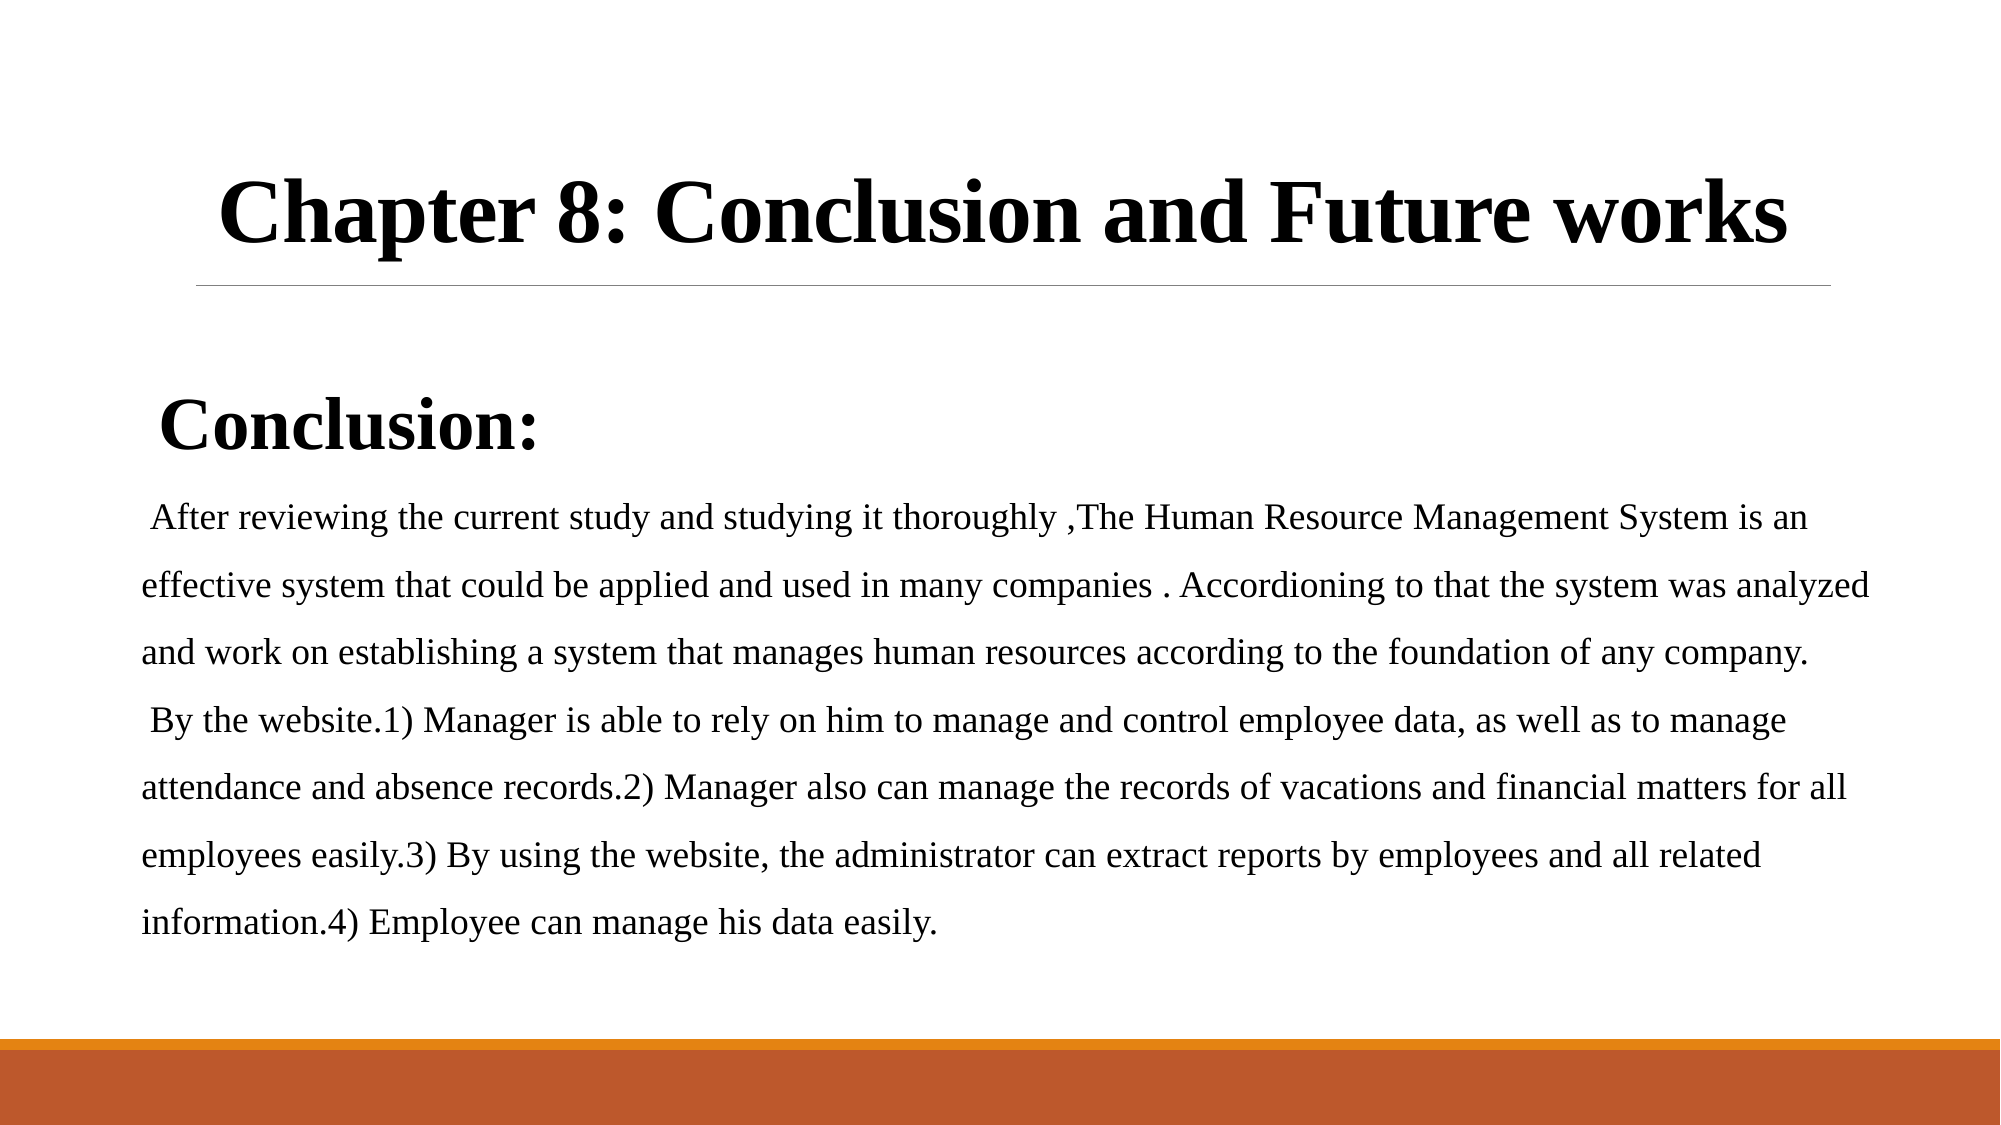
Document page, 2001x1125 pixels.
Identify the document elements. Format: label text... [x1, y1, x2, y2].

title Chapter 8: Conclusion and Future works [180, 31, 1830, 270]
list Conclusion: After reviewing the current study and studying it thoroughly ,The Human Resource Management System is an effective system that could be applied and used in many companies . Accordioning to that the system was analyzed and work on establishing a system that manages human resources according to the foundation of any company. By the website.1) Manager is able to rely on him to manage and control employee data, as well as to manage attendance and absence records.2) Manager also can manage the records of vacations and financial matters for all employees easily.3) By using the website, the administrator can extract reports by employees and all related information.4) Employee can manage his data easily. [141, 302, 1884, 1030]
